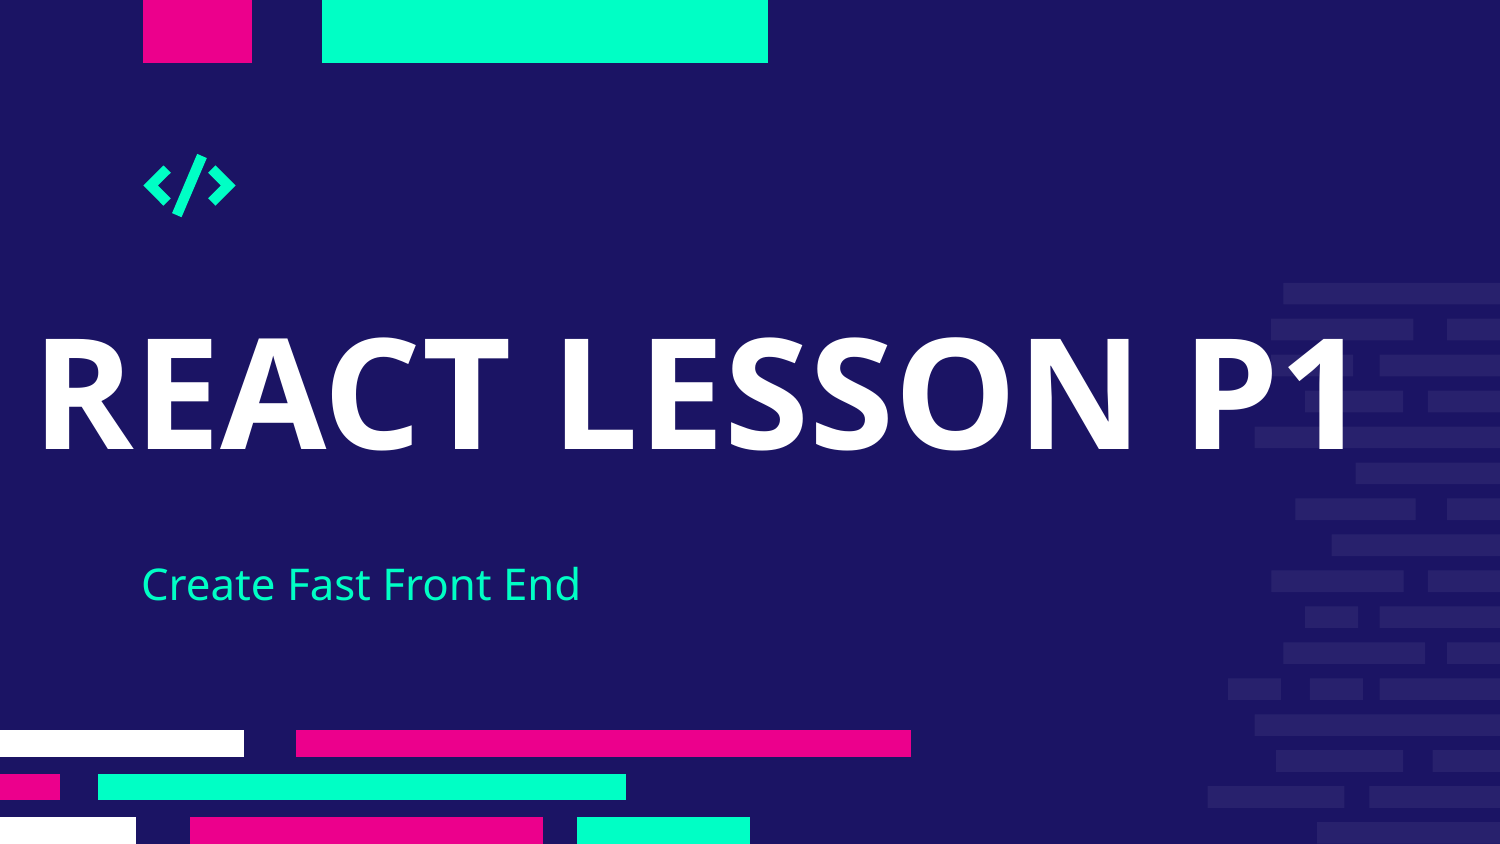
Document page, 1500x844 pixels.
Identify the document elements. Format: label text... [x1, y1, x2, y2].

title REACT LESSON P1 [17, 280, 1500, 479]
subtitle Create Fast Front End [126, 557, 1500, 688]
